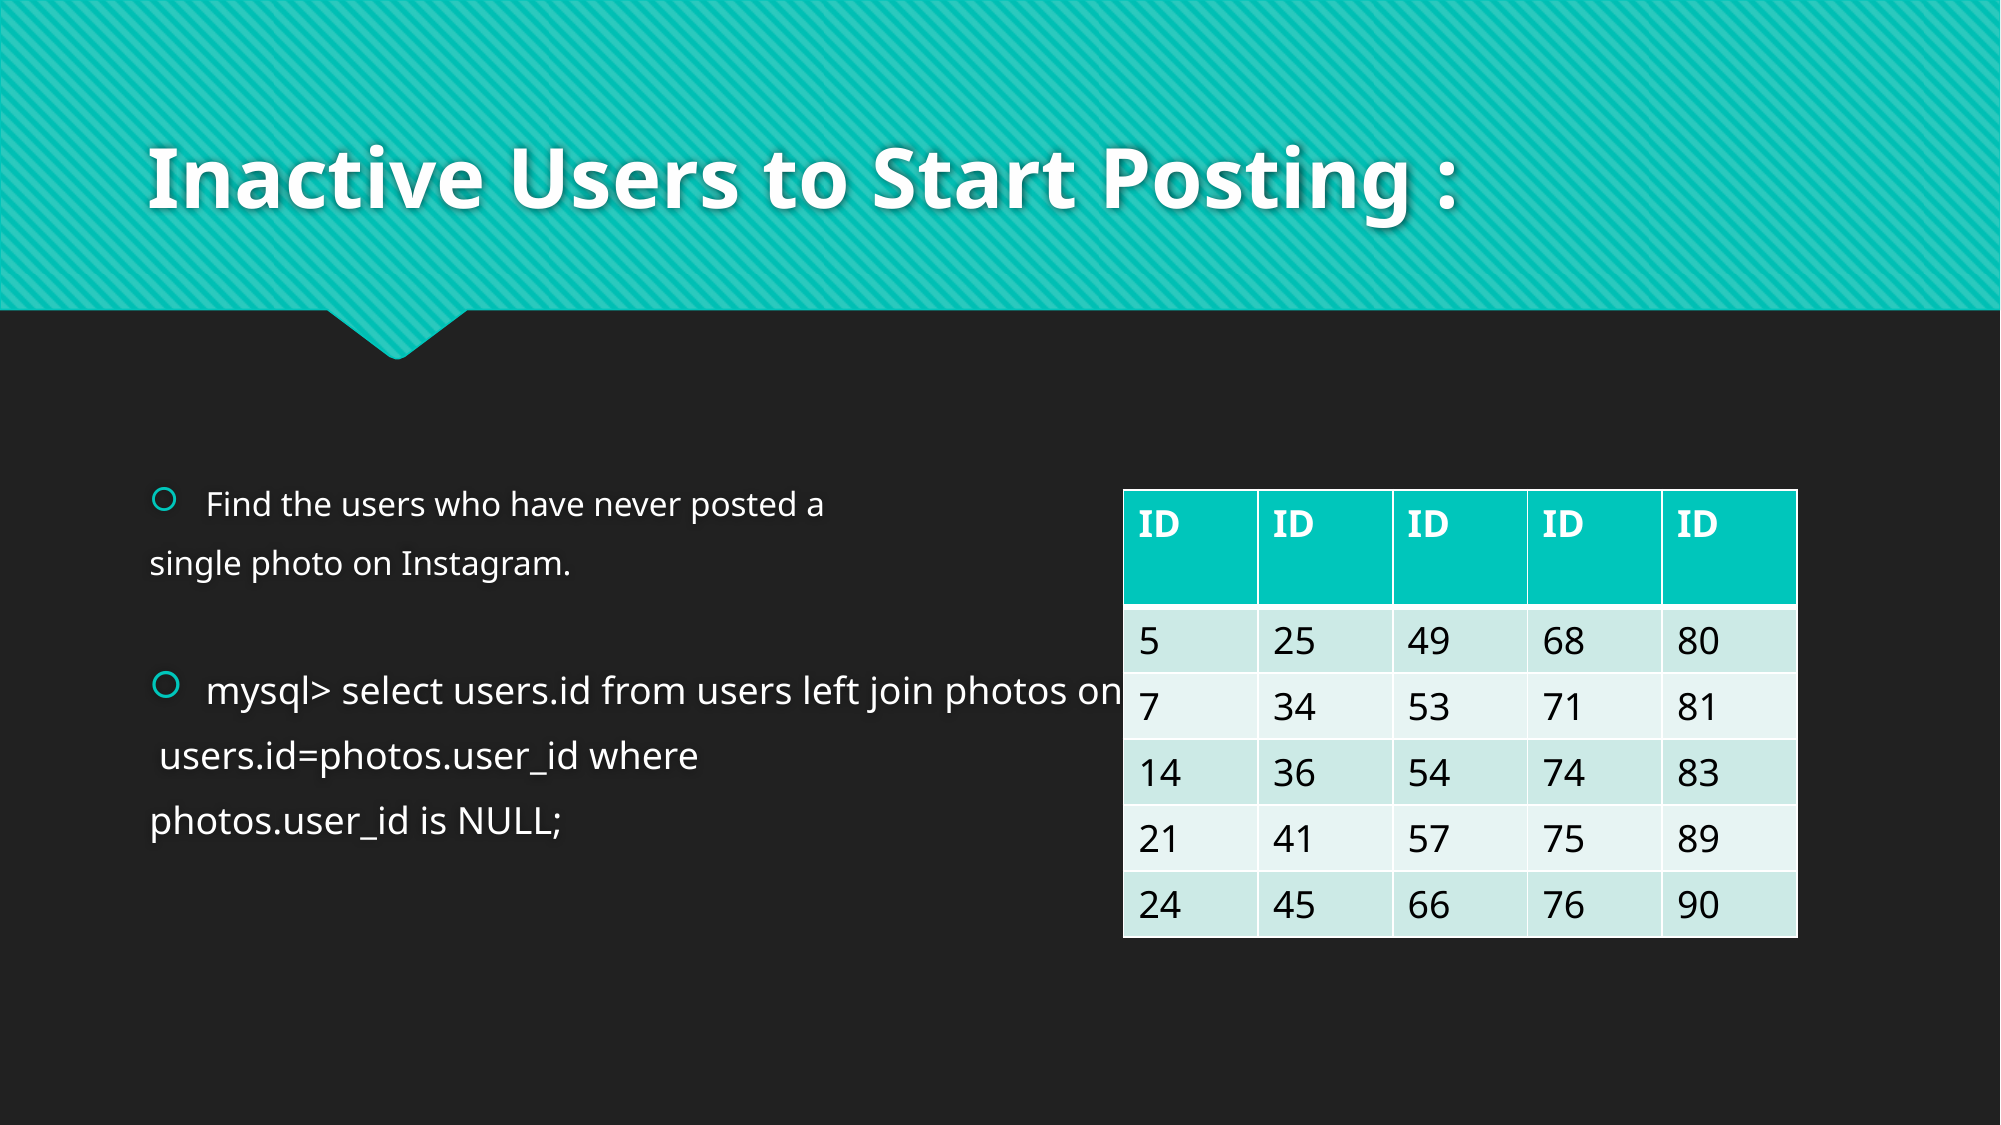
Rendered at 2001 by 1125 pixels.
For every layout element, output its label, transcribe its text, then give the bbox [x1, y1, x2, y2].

table_cell 36 [1259, 740, 1392, 804]
table_cell 90 [1663, 872, 1796, 936]
table_cell 71 [1528, 674, 1661, 738]
table_header ID [1394, 491, 1527, 604]
table_cell 41 [1259, 806, 1392, 870]
table_cell 54 [1394, 740, 1527, 804]
table_cell 49 [1394, 610, 1527, 672]
table_header ID [1259, 491, 1392, 604]
table_cell 89 [1663, 806, 1796, 870]
table_cell 83 [1663, 740, 1796, 804]
table_cell 45 [1259, 872, 1392, 936]
table_header ID [1528, 491, 1661, 604]
table_cell 75 [1528, 806, 1661, 870]
table_cell 34 [1259, 674, 1392, 738]
table_cell 80 [1663, 610, 1796, 672]
table_cell 53 [1394, 674, 1527, 738]
table_cell 74 [1528, 740, 1661, 804]
table_cell 5 [1124, 610, 1257, 672]
table_cell 24 [1124, 872, 1257, 936]
table_header ID [1124, 491, 1257, 604]
table_cell 14 [1124, 740, 1257, 804]
table_cell 21 [1124, 806, 1257, 870]
table_cell 25 [1259, 610, 1392, 672]
table_cell 76 [1528, 872, 1661, 936]
table_cell 81 [1663, 674, 1796, 738]
table_cell 7 [1124, 674, 1257, 738]
title Inactive Users to Start Posting : [132, 73, 1868, 233]
table_cell 68 [1528, 610, 1661, 672]
list Find the users who have never posted a single photo on Instagram. mysql> select users.id from users left join photos on users.id=photos.user_id where photos.user_id is NULL; [134, 364, 1866, 962]
table_cell 57 [1394, 806, 1527, 870]
table_cell 66 [1394, 872, 1527, 936]
table_header ID [1663, 491, 1796, 604]
